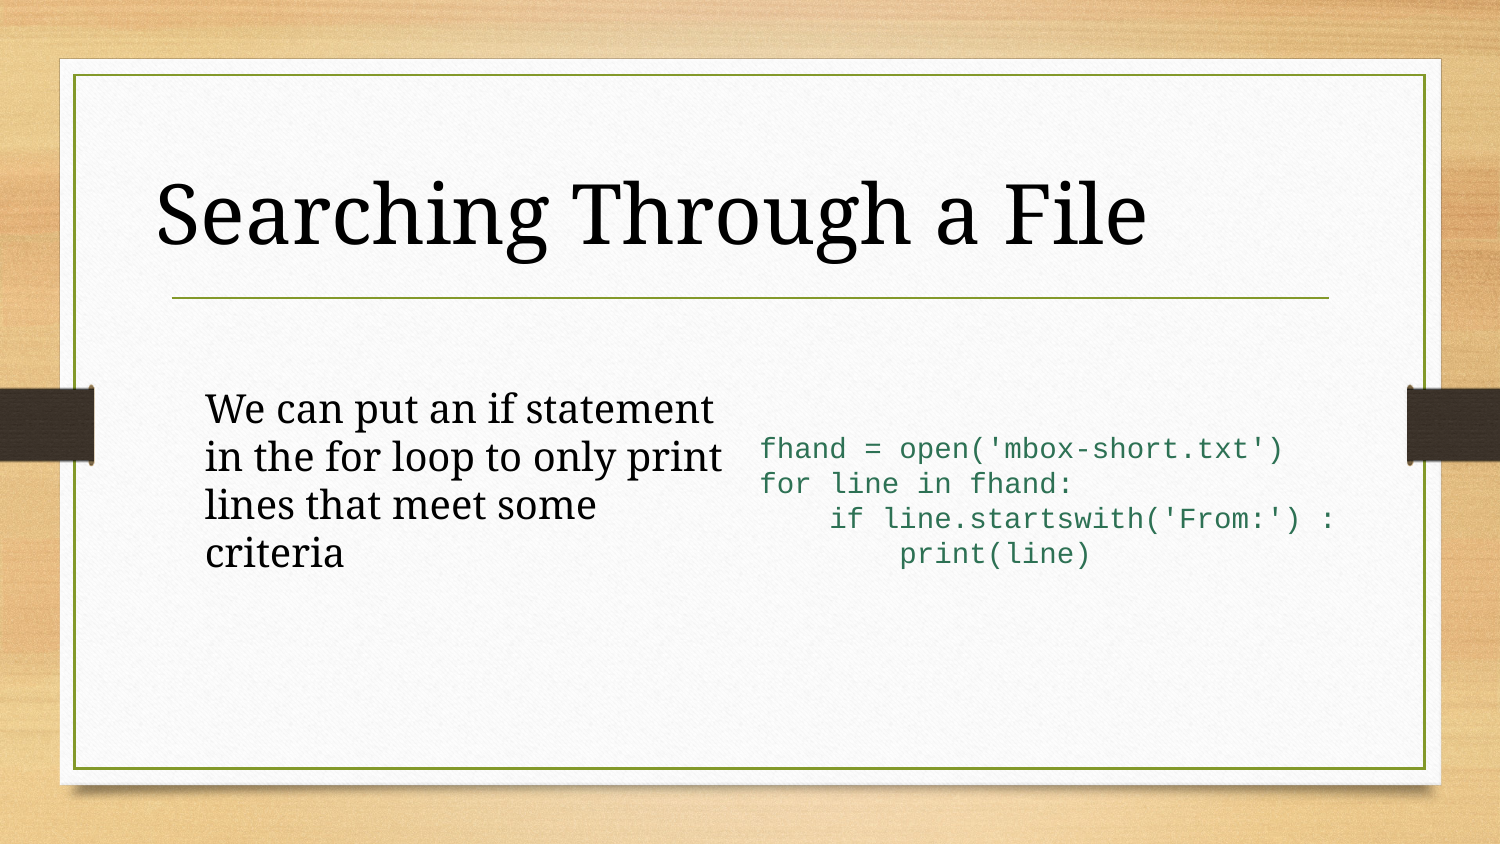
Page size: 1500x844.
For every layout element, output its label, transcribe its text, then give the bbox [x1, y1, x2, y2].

picture [0, 0, 1500, 844]
text_box fhand = open('mbox-short.txt') for line in fhand: if line.startswith('From:') : print(line) [759, 386, 1431, 613]
list We can put an if statement in the for loop to only print lines that meet some criteria [165, 345, 730, 613]
title Searching Through a File [152, 131, 1334, 292]
